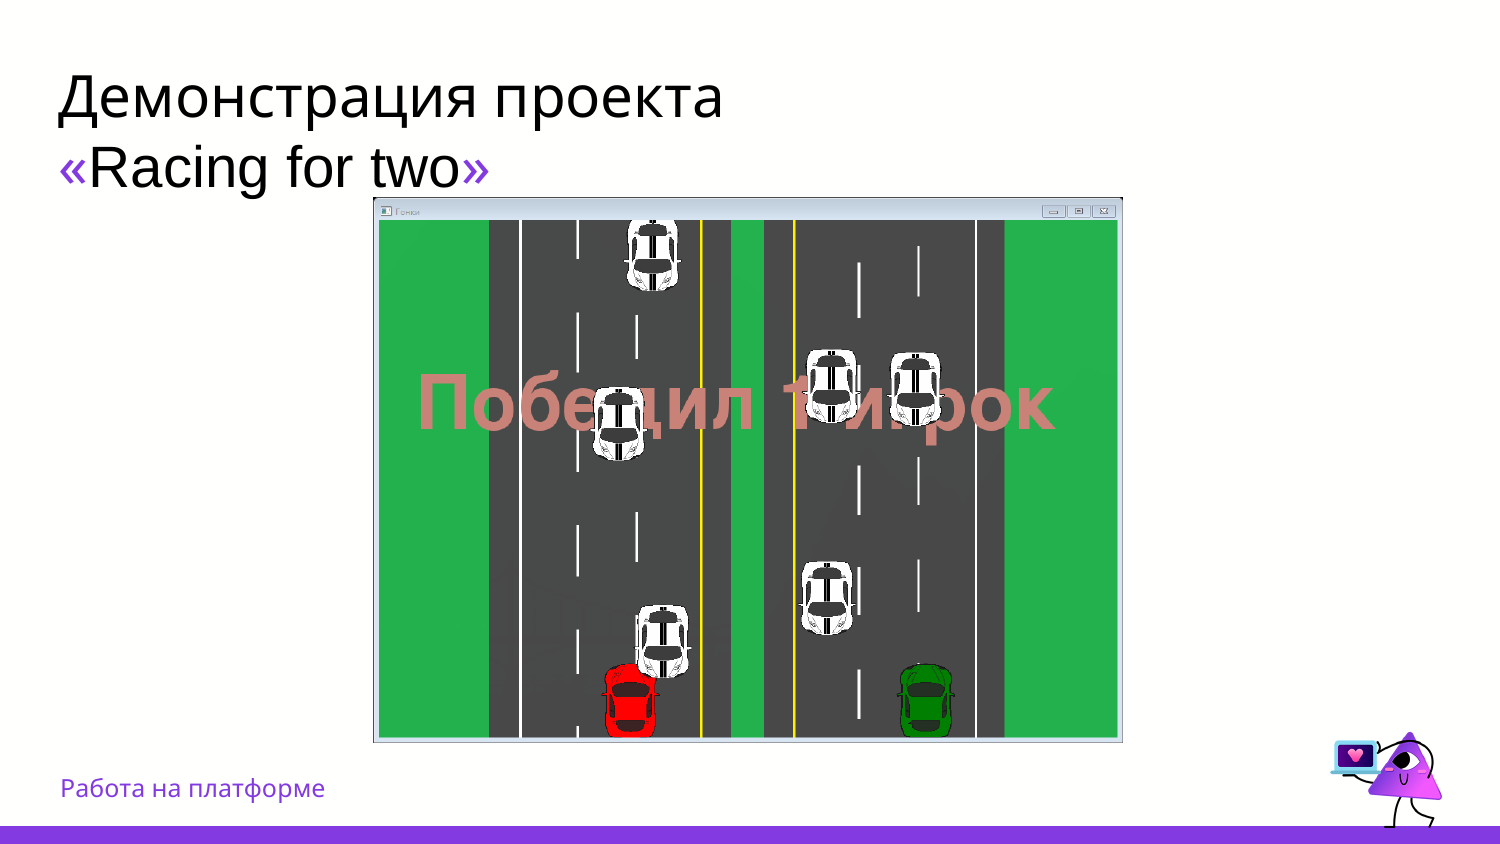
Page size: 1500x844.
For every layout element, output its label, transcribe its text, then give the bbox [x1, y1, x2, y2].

picture [372, 197, 1124, 744]
text_box Демонстрация проекта «Racing for two» [58, 58, 1441, 191]
subtitle Работа на платформе [60, 767, 1233, 813]
picture [1330, 725, 1442, 828]
